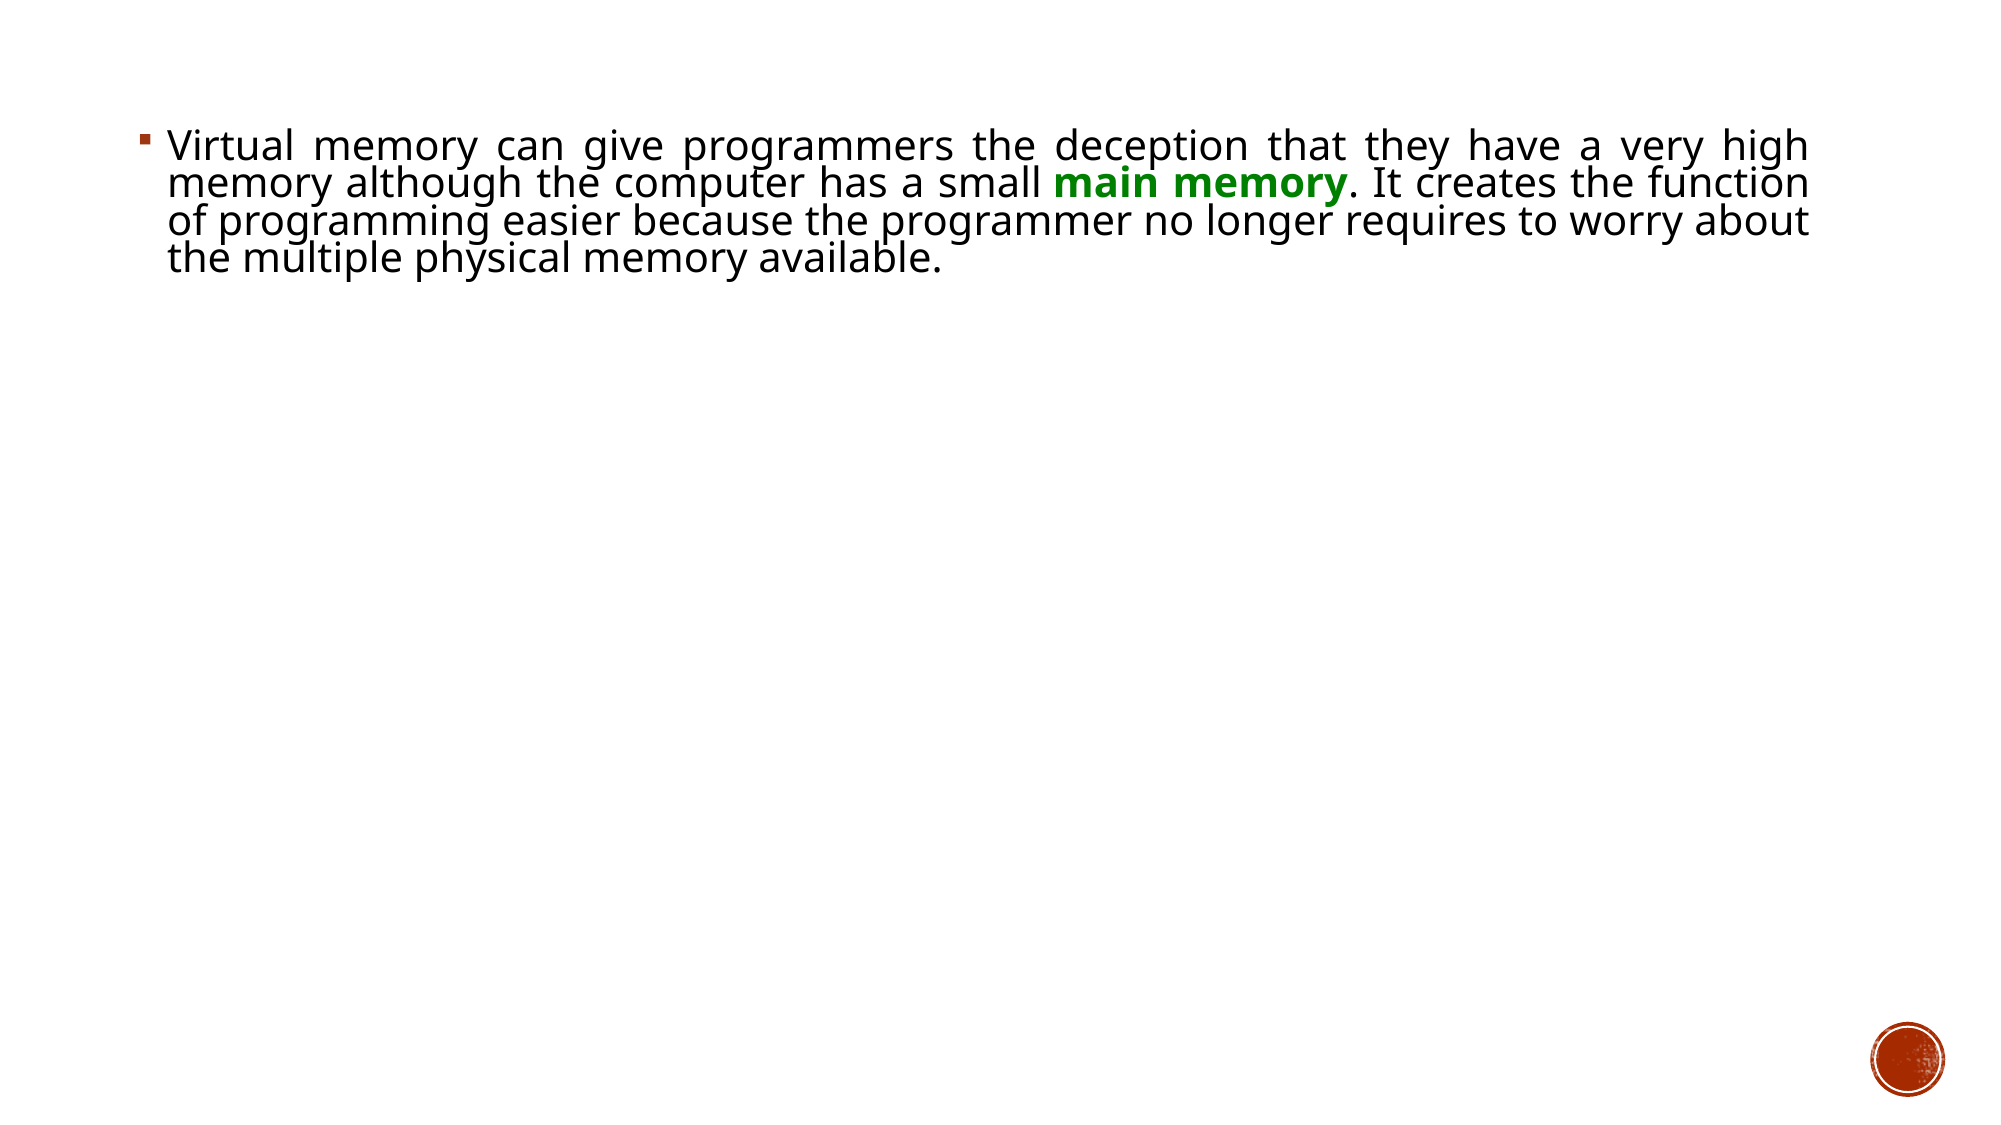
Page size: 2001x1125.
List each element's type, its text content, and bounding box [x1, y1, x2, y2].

list Virtual memory can give programmers the deception that they have a very high memory although the computer has a small main memory. It creates the function of programming easier because the programmer no longer requires to worry about the multiple physical memory available. [122, 123, 1826, 1013]
